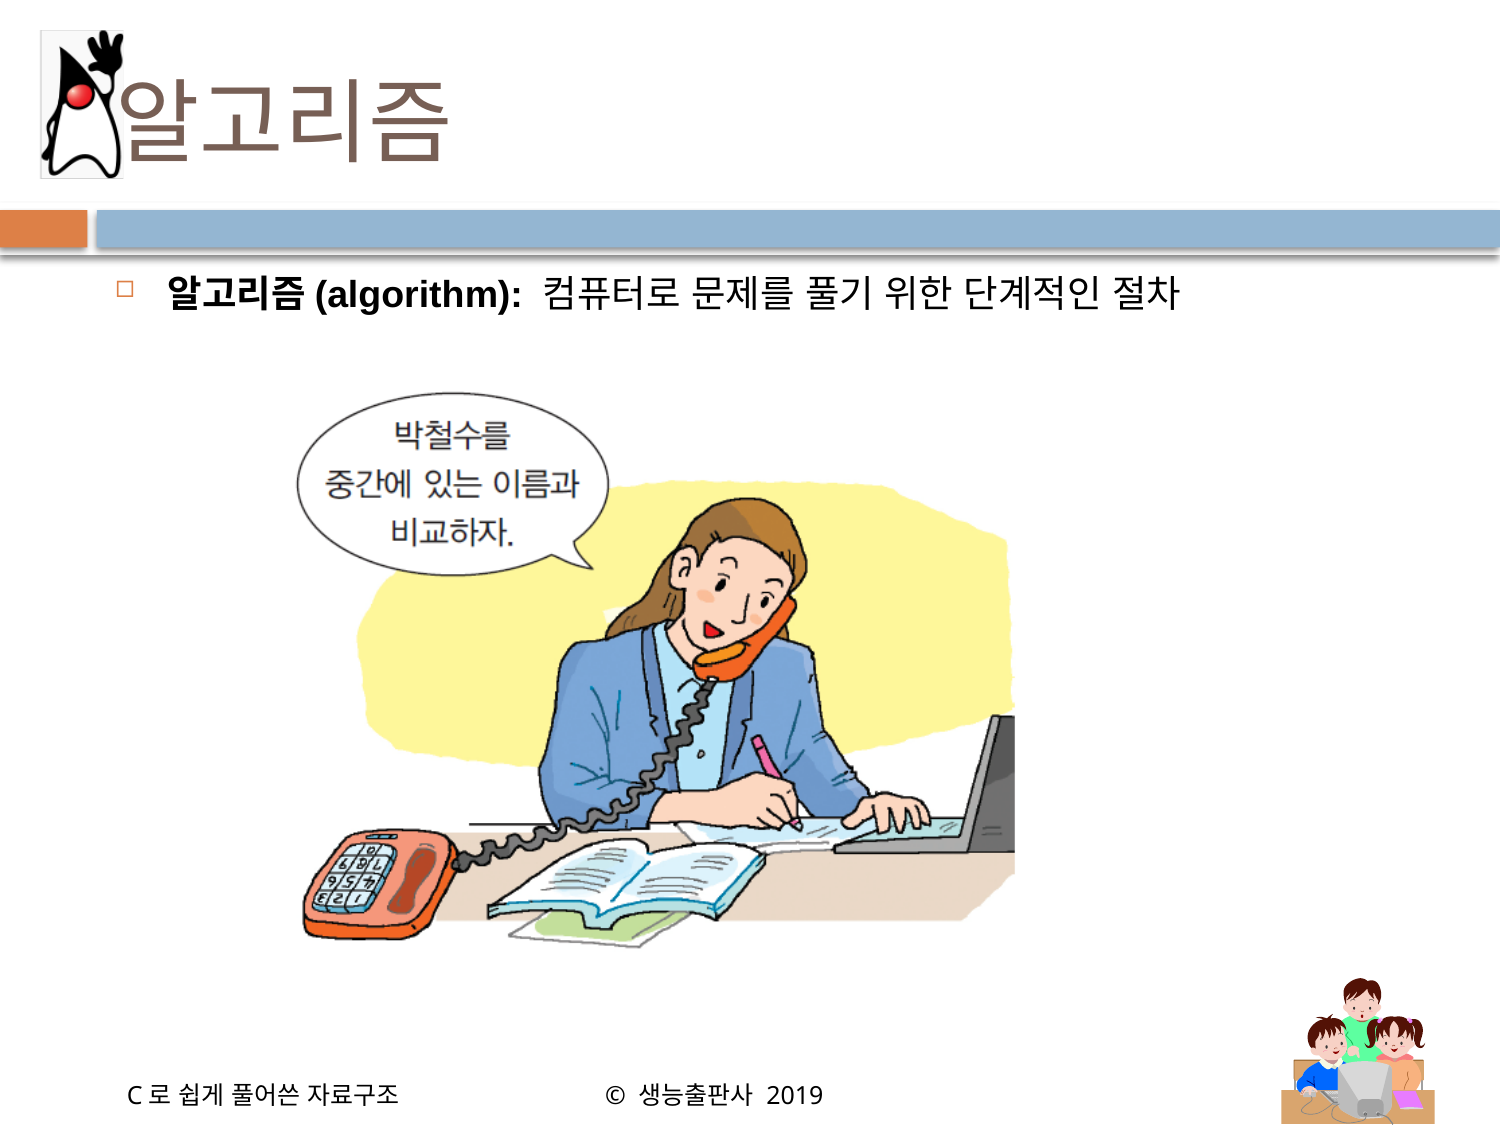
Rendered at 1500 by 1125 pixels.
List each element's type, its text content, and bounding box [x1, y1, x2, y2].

picture [39, 30, 124, 179]
list 알고리즘(algorithm): 컴퓨터로 문제를 풀기 위한 단계적인 절차 [100, 262, 1438, 1000]
picture [277, 370, 1055, 970]
title 알고리즘 [100, 37, 1438, 200]
